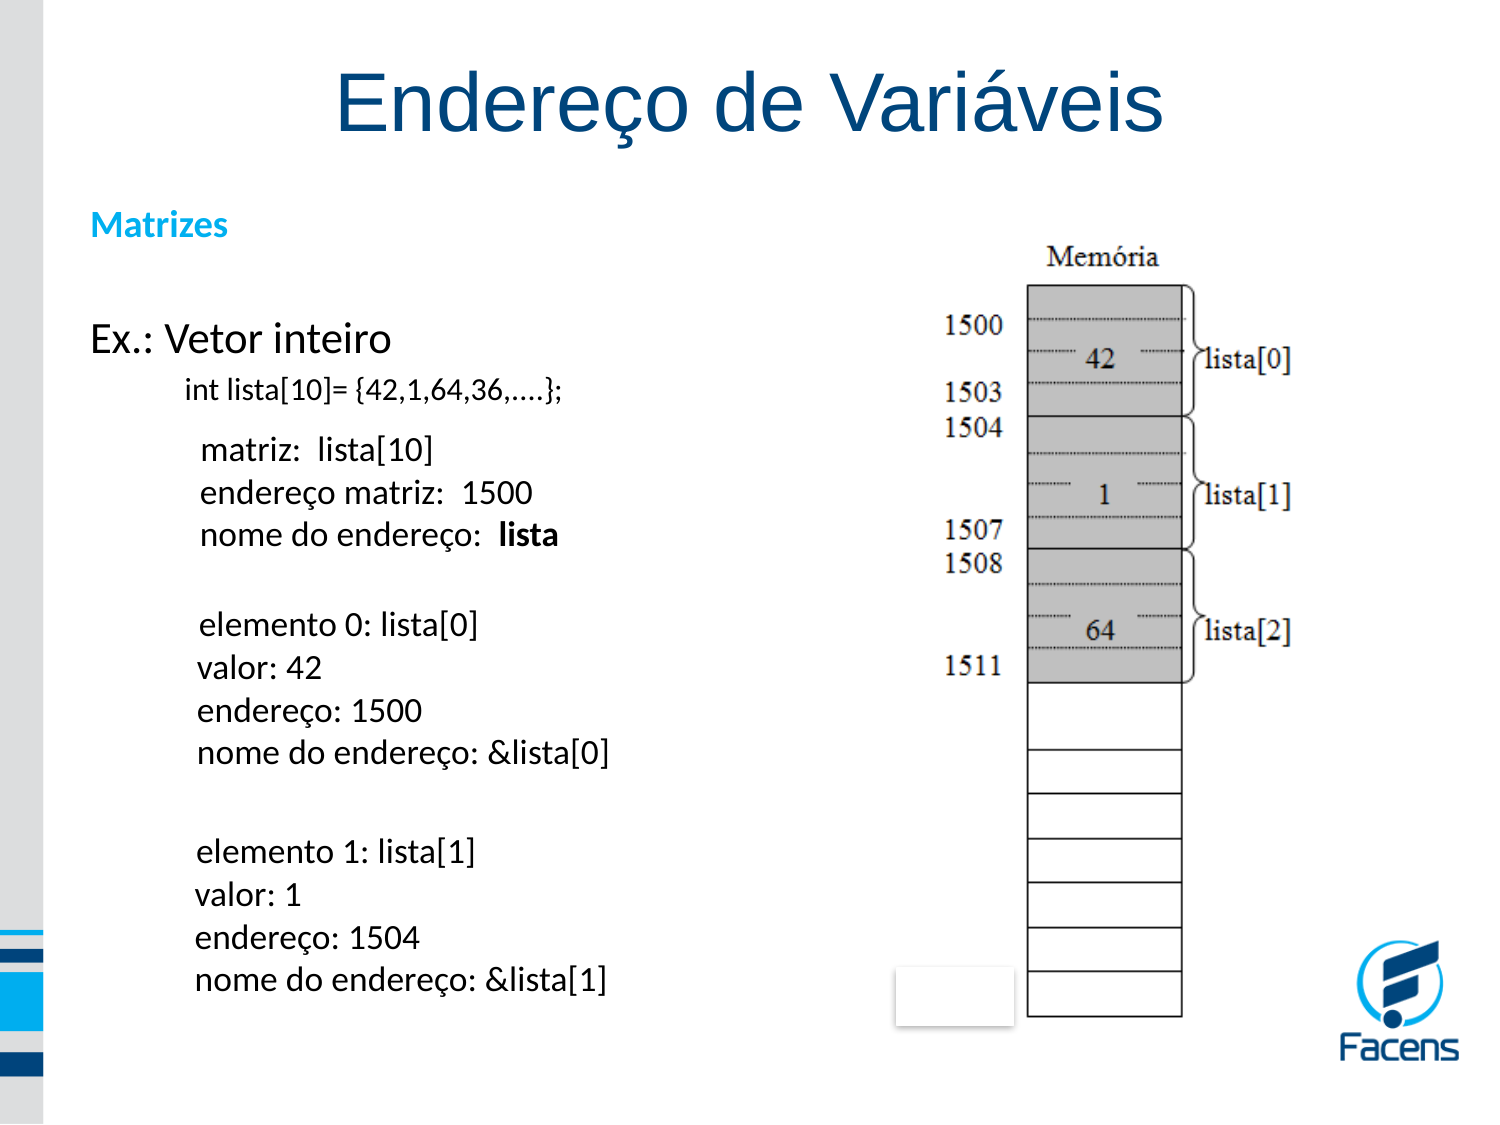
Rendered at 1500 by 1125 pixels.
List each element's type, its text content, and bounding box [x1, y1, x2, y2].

list Matrizes Ex.: Vetor inteiro int lista[10]= {42,1,64,36,....}; [75, 192, 1425, 1046]
text_box elemento 0: lista[0] valor: 42 endereço: 1500 nome do endereço: &lista[0] [75, 591, 702, 780]
picture [0, 0, 1500, 1125]
text_box Endereço de Variáveis [52, 4, 1448, 192]
text_box [896, 967, 902, 1026]
text_box matriz: lista[10] endereço matriz: 1500 nome do endereço: lista [102, 416, 605, 562]
text_box elemento 1: lista[1] valor: 1 endereço: 1504 nome do endereço: &lista[1] [80, 818, 627, 1007]
